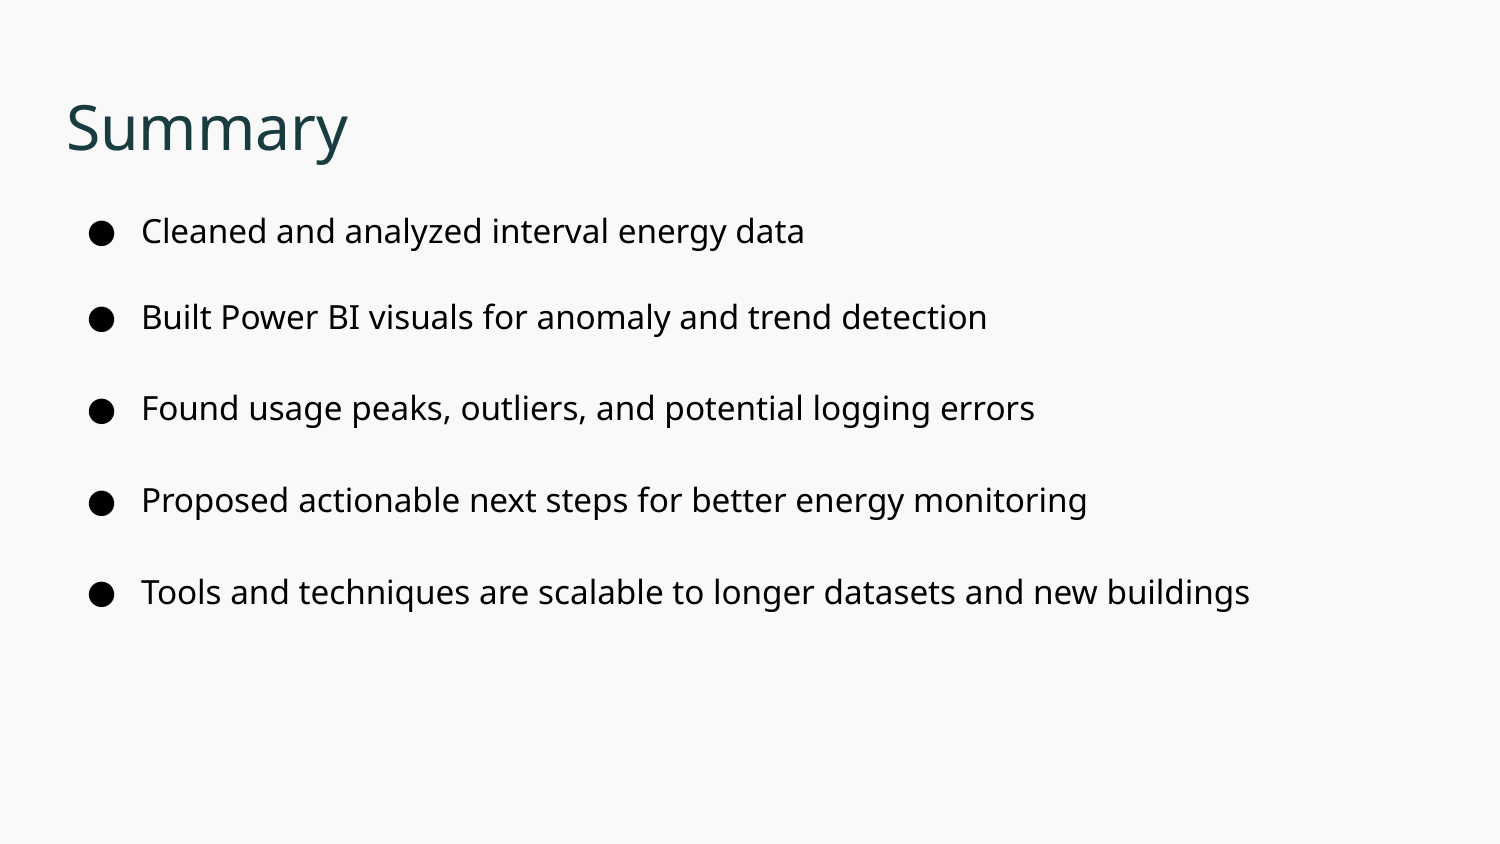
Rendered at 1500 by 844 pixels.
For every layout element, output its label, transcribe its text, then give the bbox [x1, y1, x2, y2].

list Cleaned and analyzed interval energy data Built Power BI visuals for anomaly and trend detection Found usage peaks, outliers, and potential logging errors Proposed actionable next steps for better energy monitoring Tools and techniques are scalable to longer datasets and new buildings [51, 189, 1449, 750]
title Summary [51, 72, 1449, 167]
